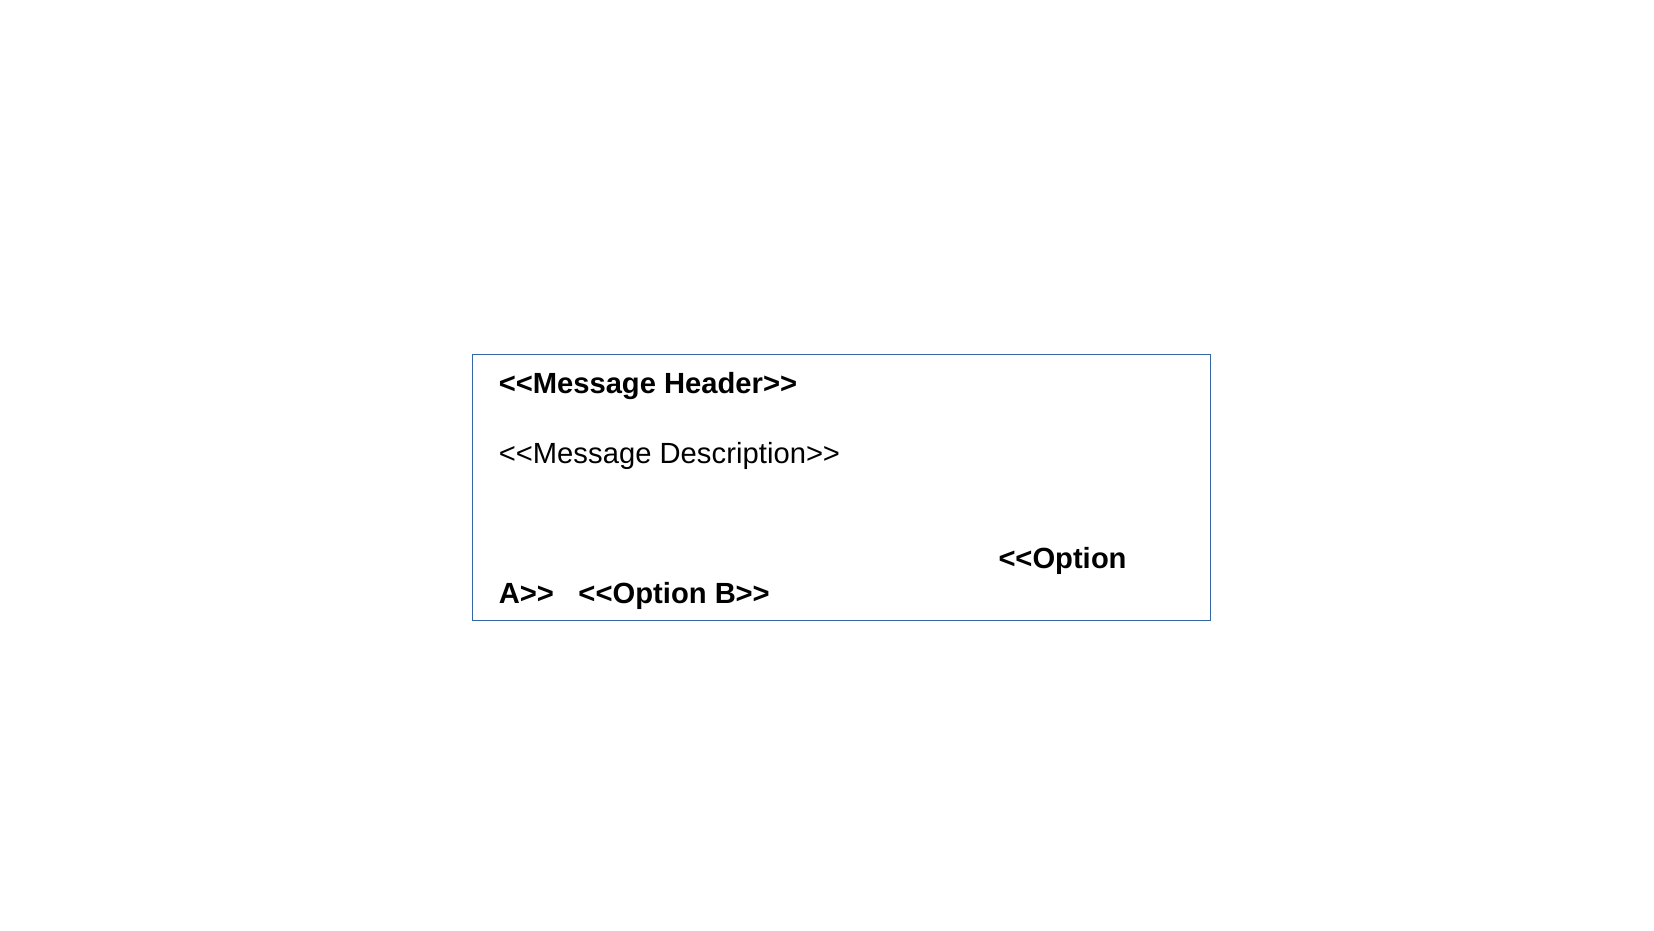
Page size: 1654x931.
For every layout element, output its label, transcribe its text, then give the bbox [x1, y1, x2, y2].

text_box <<Message Header>> <<Message Description>> <<Option A>> <<Option B>> [472, 354, 1211, 621]
